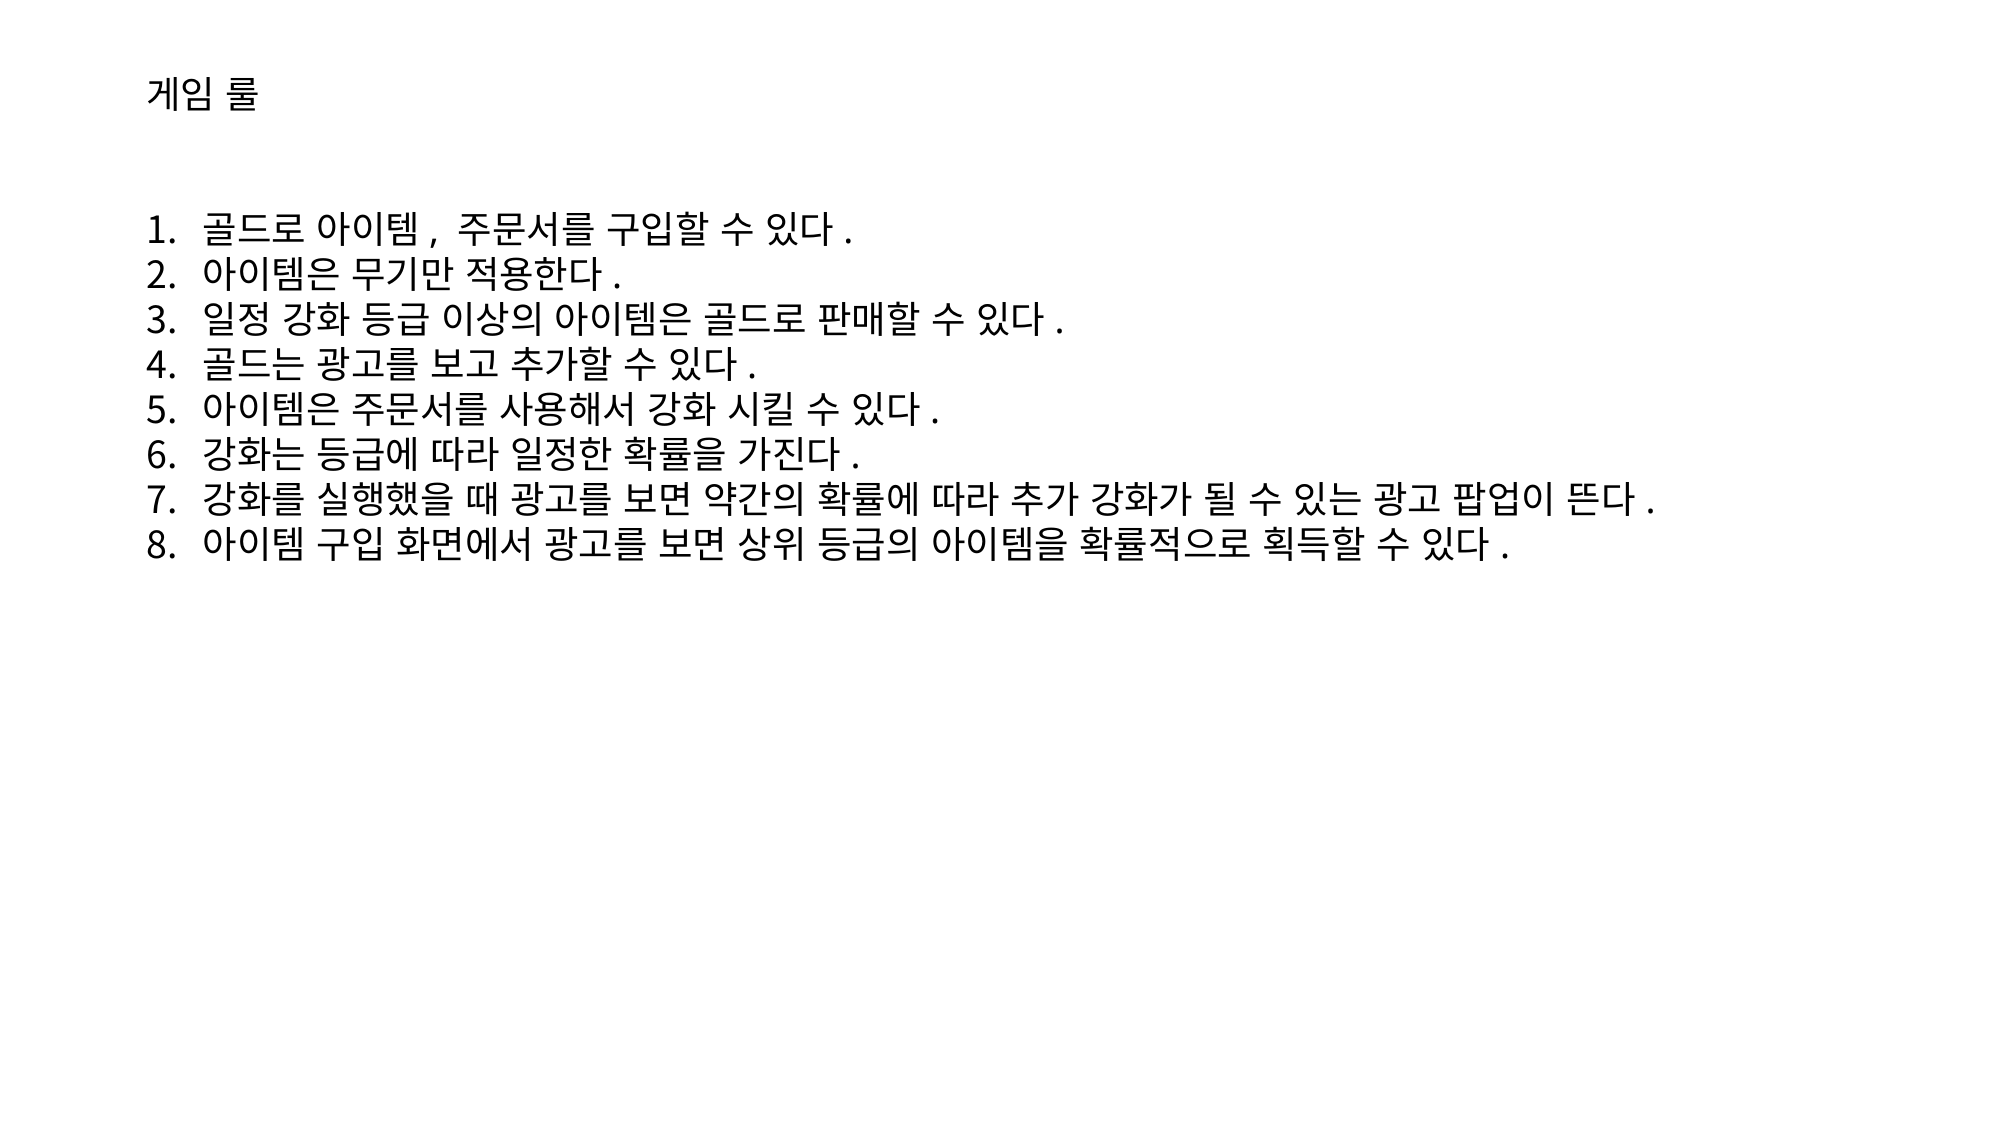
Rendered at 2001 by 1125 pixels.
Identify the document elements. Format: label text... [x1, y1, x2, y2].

text_box 게임 룰 골드로 아이템, 주문서를 구입할 수 있다. 아이템은 무기만 적용한다. 일정 강화 등급 이상의 아이템은 골드로 판매할 수 있다. 골드는 광고를 보고 추가할 수 있다. 아이템은 주문서를 사용해서 강화 시킬 수 있다. 강화는 등급에 따라 일정한 확률을 가진다. 강화를 실행했을 때 광고를 보면 약간의 확률에 따라 추가 강화가 될 수 있는 광고 팝업이 뜬다. 아이템 구입 화면에서 광고를 보면 상위 등급의 아이템을 확률적으로 획득할 수 있다. [131, 63, 1671, 618]
